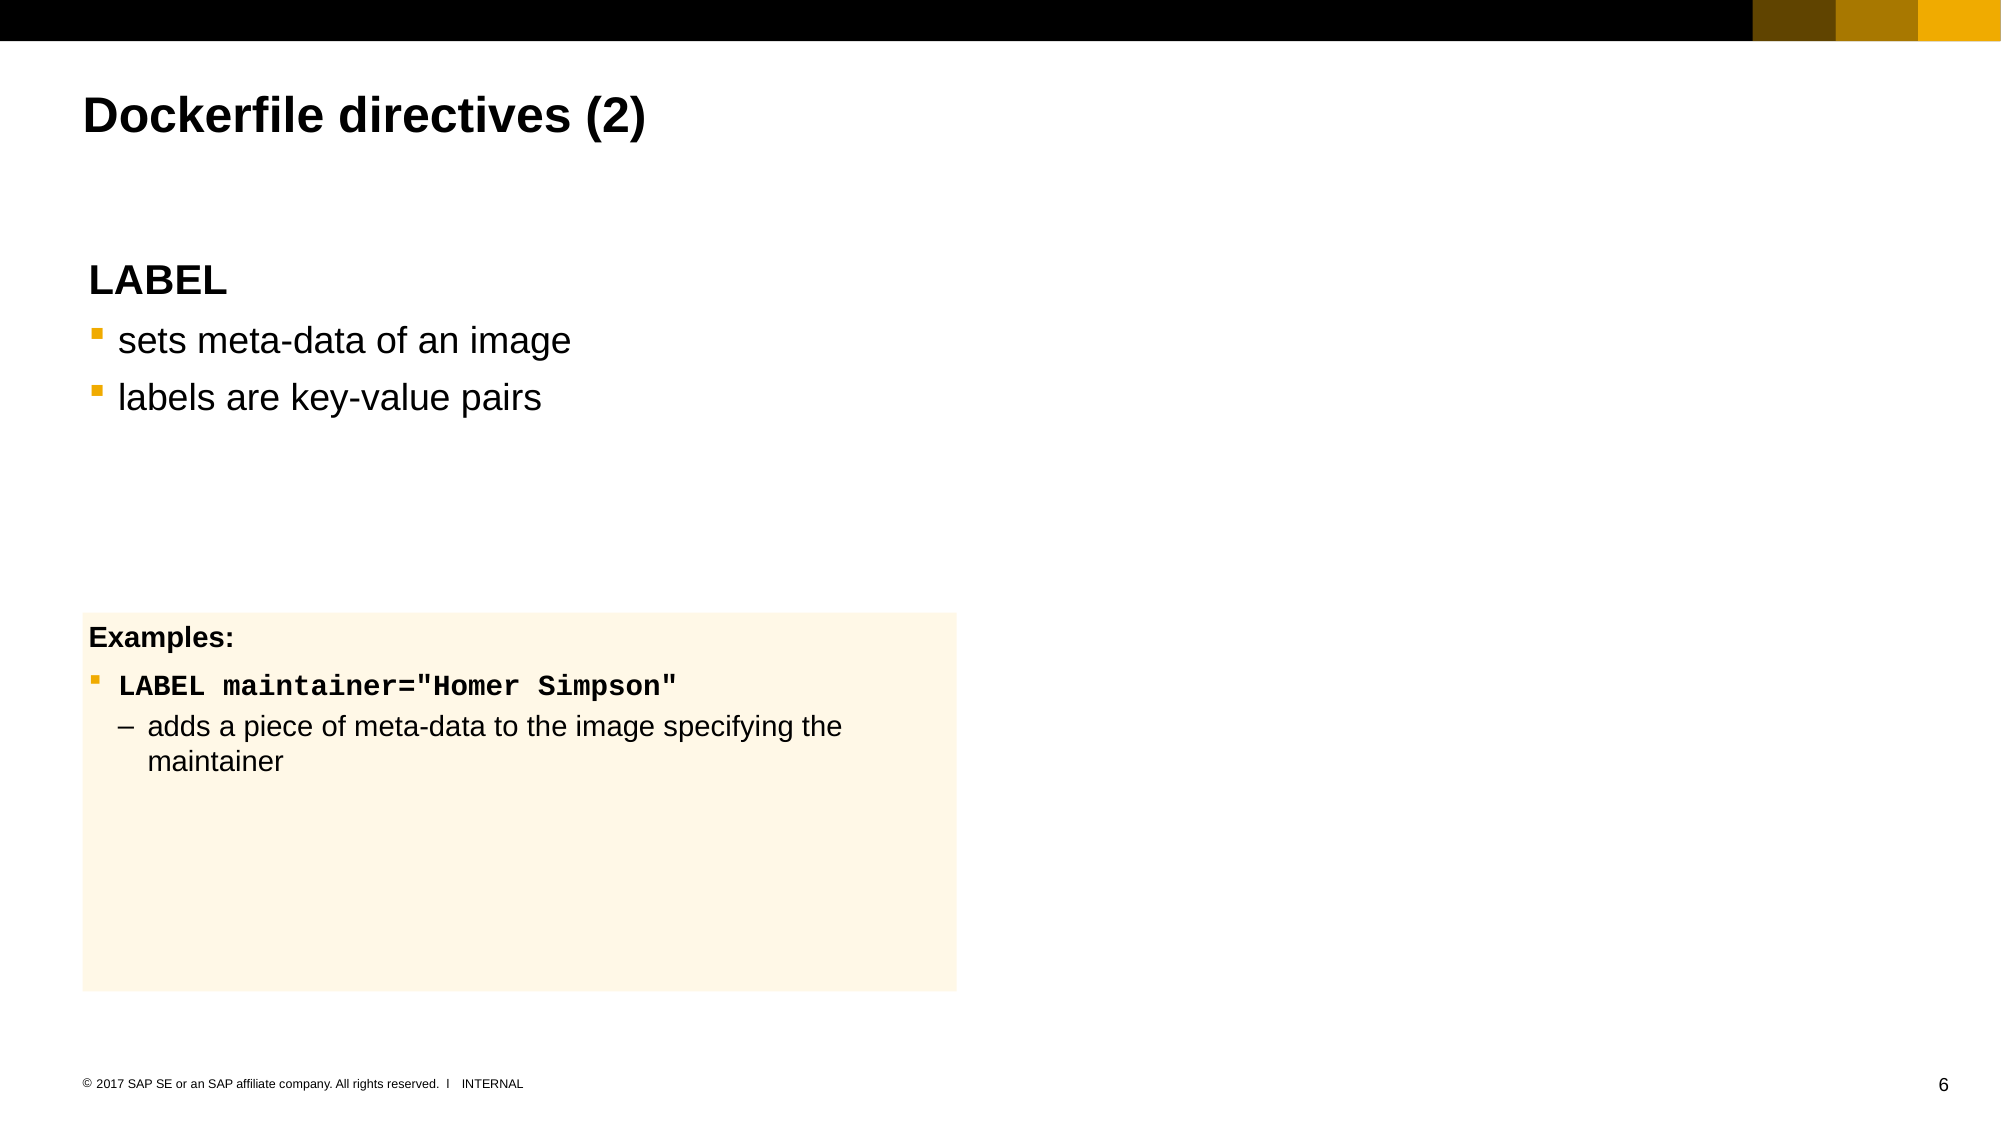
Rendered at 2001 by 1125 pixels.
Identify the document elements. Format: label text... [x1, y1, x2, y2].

title Dockerfile directives (2) [82, 82, 1918, 144]
text_box Examples: LABEL maintainer="Homer Simpson" adds a piece of meta-data to the image specifying the maintainer [82, 612, 957, 992]
list LABEL sets meta-data of an image labels are key-value pairs [82, 247, 957, 589]
